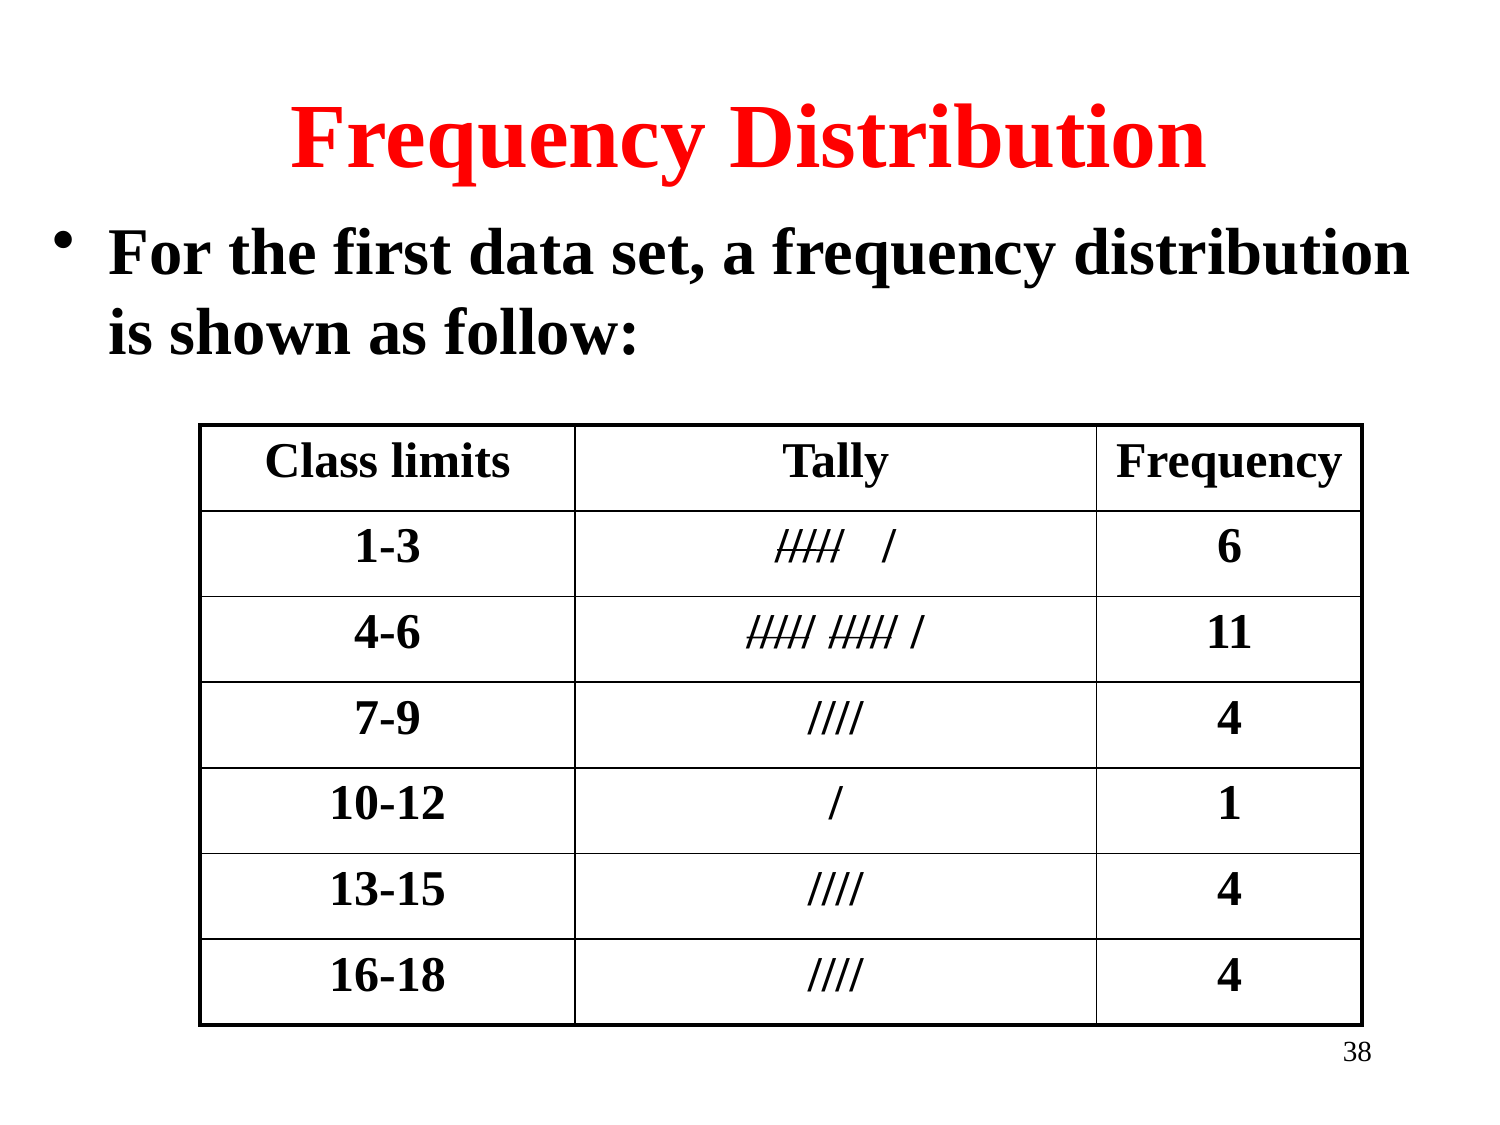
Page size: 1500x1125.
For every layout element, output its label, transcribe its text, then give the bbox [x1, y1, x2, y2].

table_cell 10-12 [202, 769, 574, 853]
table_cell //// [576, 854, 1096, 938]
table_header Class limits [202, 427, 574, 510]
table_cell 16-18 [202, 940, 574, 1023]
table_cell 4 [1097, 854, 1360, 938]
table_cell / [576, 769, 1096, 853]
table_cell ///// / [576, 512, 1096, 596]
table_cell 1 [1097, 769, 1360, 853]
table_cell ///// ///// / [576, 597, 1096, 681]
table_cell 6 [1097, 512, 1360, 596]
table_cell 1-3 [202, 512, 574, 596]
table_cell 4 [1097, 940, 1360, 1023]
table_header Tally [576, 427, 1096, 510]
title Frequency Distribution [112, 37, 1388, 199]
table_cell 4-6 [202, 597, 574, 681]
table_cell 7-9 [202, 683, 574, 767]
table_cell 11 [1097, 597, 1360, 681]
table_cell 4 [1097, 683, 1360, 767]
slide_number 38 [1074, 1024, 1388, 1101]
list For the first data set, a frequency distribution is shown as follow: [37, 199, 1451, 1051]
table_cell //// [576, 683, 1096, 767]
table_header Frequency [1097, 427, 1360, 510]
table_cell 13-15 [202, 854, 574, 938]
table_cell //// [576, 940, 1096, 1023]
